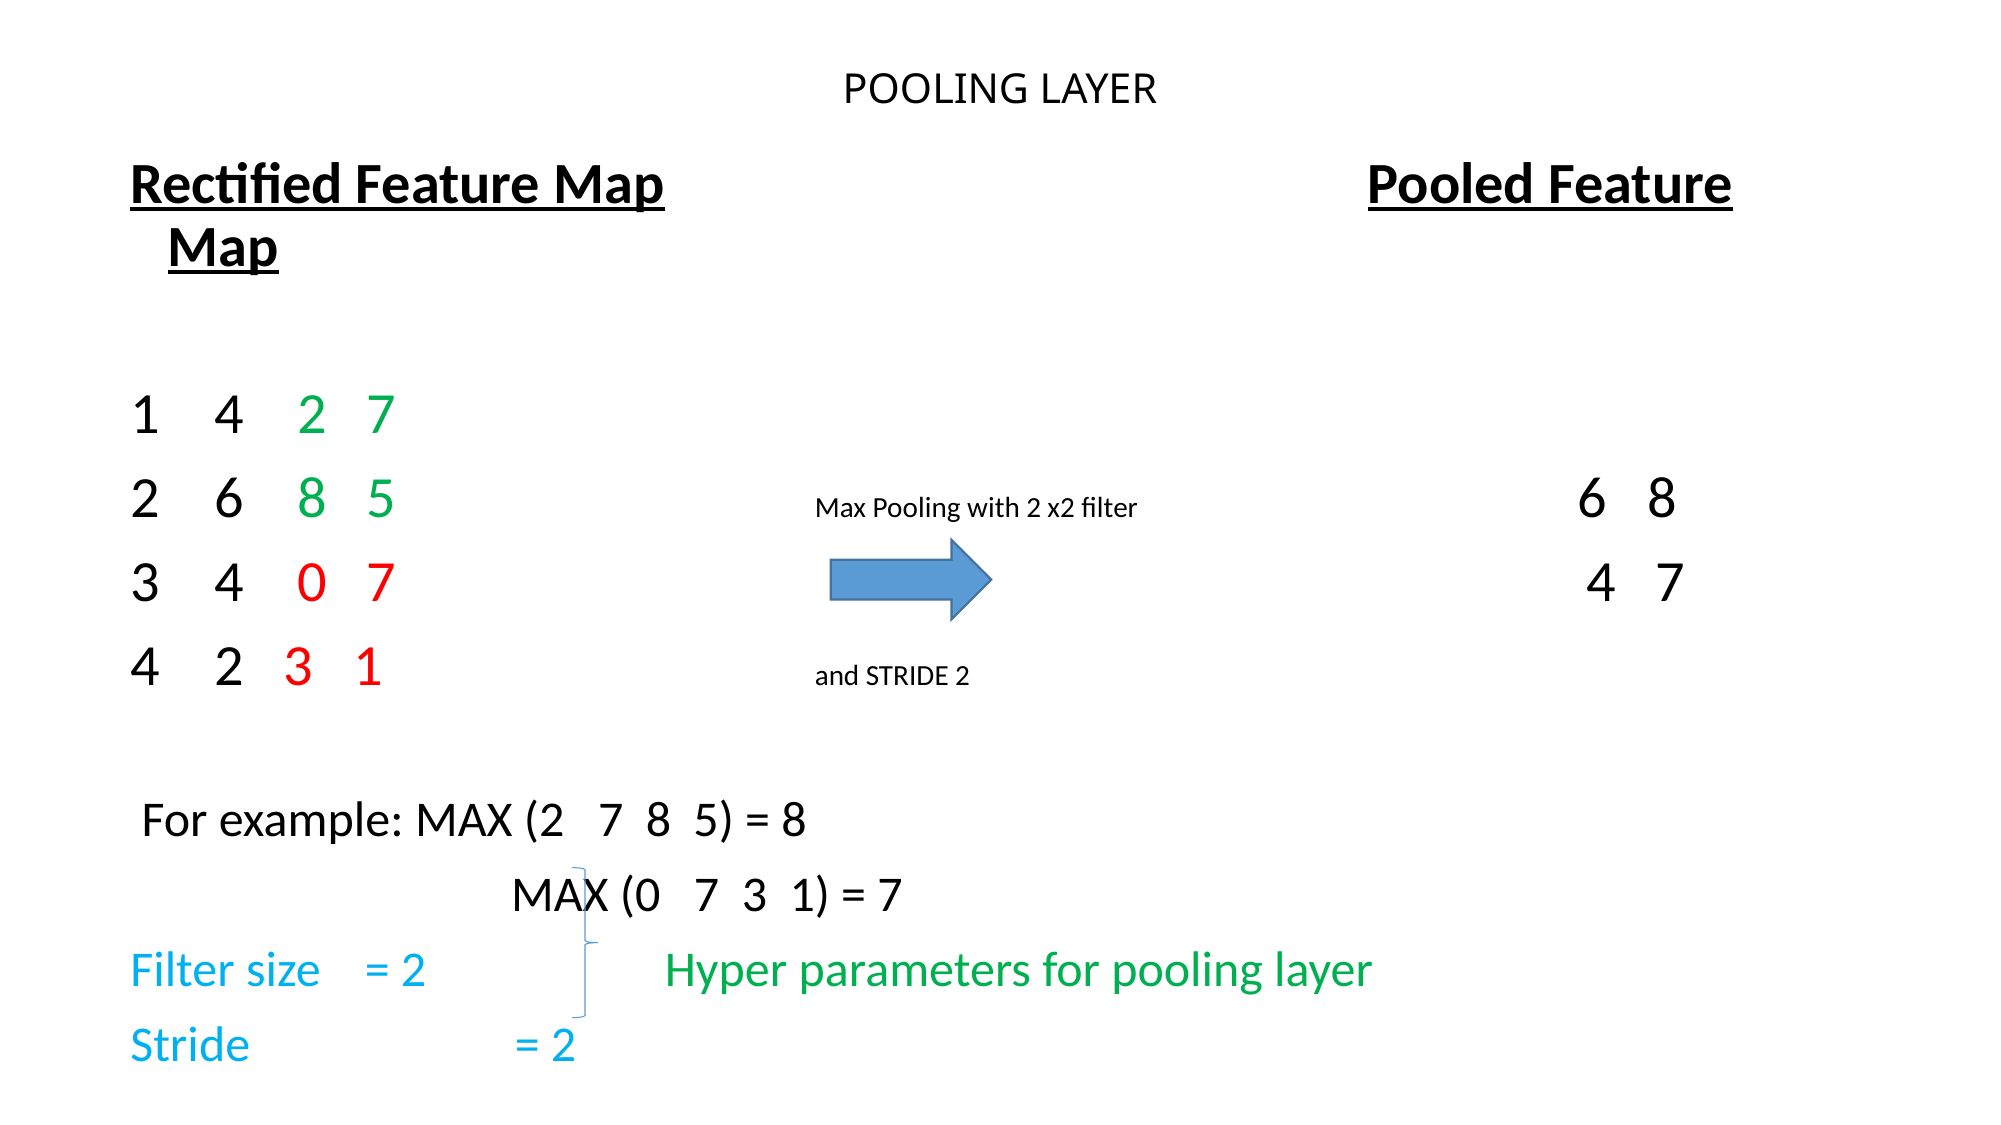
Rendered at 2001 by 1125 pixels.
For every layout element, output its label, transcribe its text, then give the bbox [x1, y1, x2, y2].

list Rectified Feature Map Pooled Feature Map 4 2 7 6 8 5 Max Pooling with 2 x2 filter 6 8 4 0 7 4 7 2 3 1 and STRIDE 2 For example: MAX (2 7 8 5) = 8 MAX (0 7 3 1) = 7 Filter size = 2 Hyper parameters for pooling layer Stride = 2 [115, 145, 1863, 1067]
text_box [572, 867, 598, 1019]
text_box [829, 537, 993, 622]
title POOLING LAYER [137, 59, 1863, 120]
